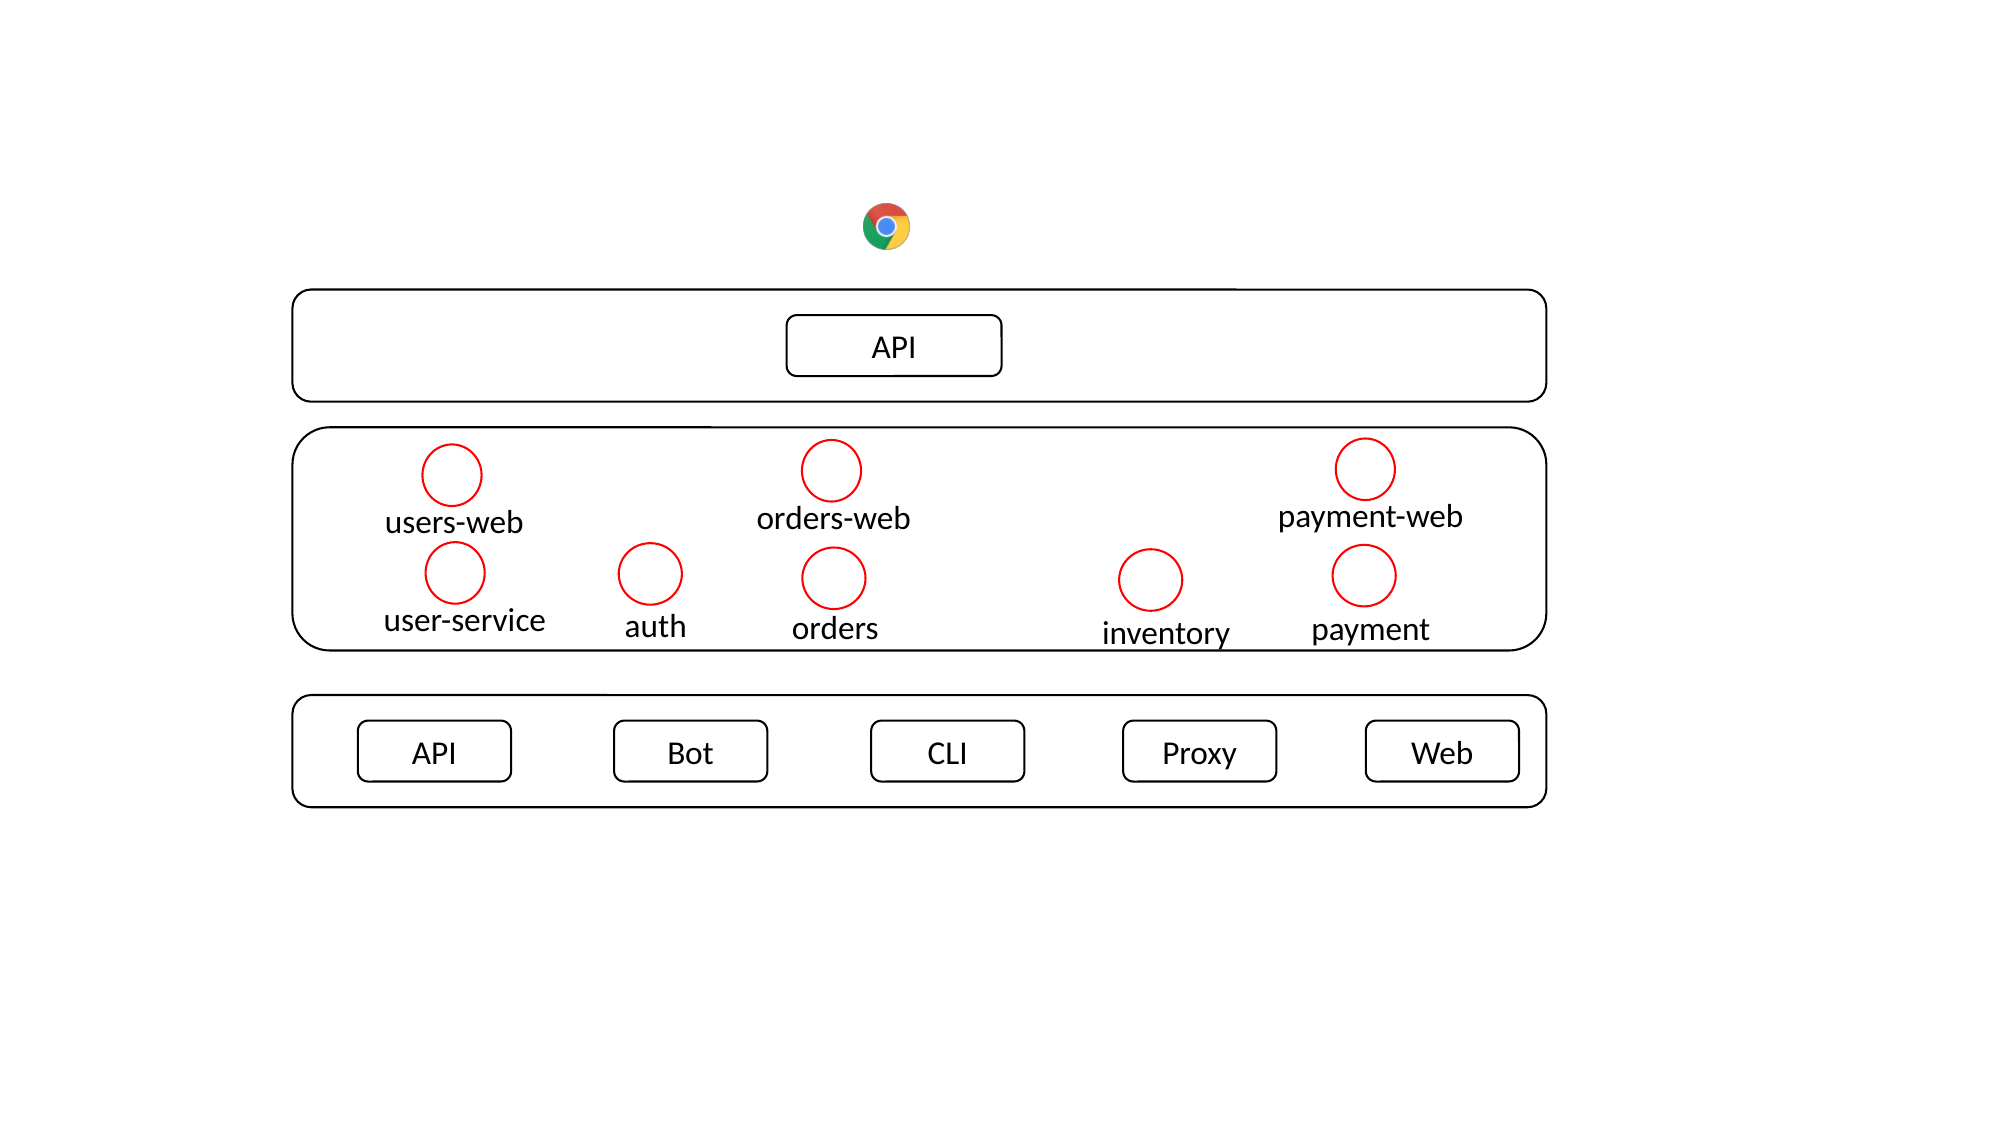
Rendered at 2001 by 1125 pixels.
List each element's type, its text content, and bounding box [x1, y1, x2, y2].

text_box API [785, 314, 1003, 378]
text_box payment-web [1232, 486, 1510, 542]
text_box Web [1364, 719, 1521, 783]
text_box orders-web [738, 488, 930, 544]
text_box [291, 426, 1548, 652]
text_box [800, 438, 863, 488]
text_box [424, 541, 486, 591]
text_box auth [599, 596, 712, 652]
picture [861, 201, 912, 252]
text_box [617, 542, 683, 596]
text_box users-web [358, 492, 550, 548]
text_box [1334, 437, 1396, 486]
text_box [1118, 548, 1184, 603]
text_box Proxy [1122, 719, 1278, 783]
text_box orders [769, 598, 902, 654]
text_box [291, 288, 1548, 403]
text_box [291, 693, 1548, 809]
text_box API [356, 719, 513, 783]
text_box Bot [613, 719, 769, 783]
text_box [1331, 543, 1397, 600]
text_box [801, 546, 867, 598]
text_box user-service [345, 591, 585, 646]
text_box inventory [1072, 603, 1260, 659]
text_box [421, 443, 483, 492]
text_box payment [1282, 600, 1460, 655]
text_box CLI [870, 719, 1026, 783]
